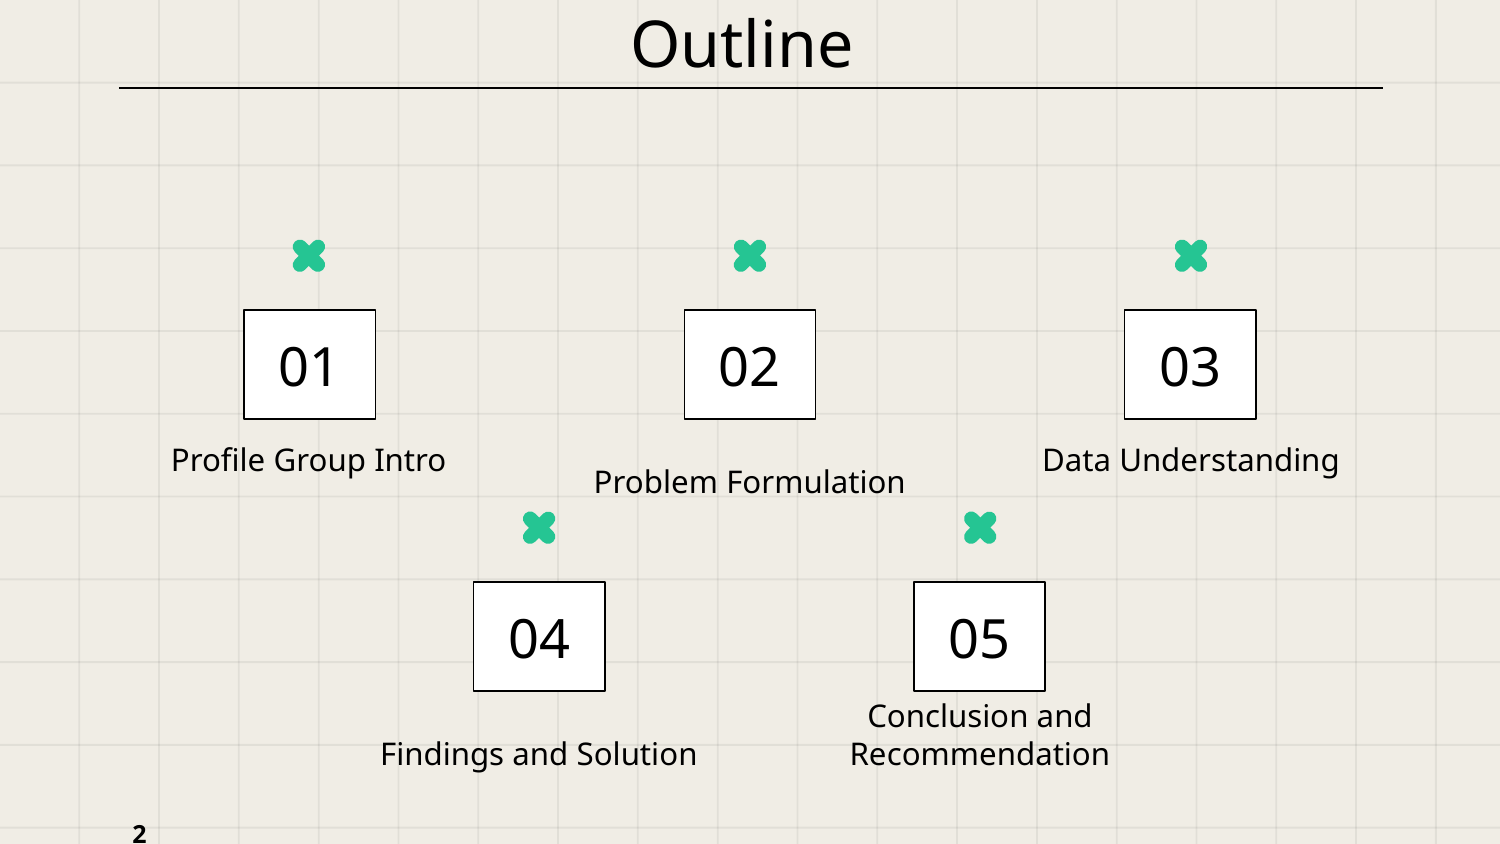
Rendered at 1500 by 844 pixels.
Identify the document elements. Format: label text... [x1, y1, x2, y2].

title 04 [473, 581, 606, 692]
title 02 [684, 309, 816, 420]
title 01 [243, 309, 376, 420]
subtitle Profile Group Intro [117, 404, 501, 493]
subtitle Findings and Solution [347, 698, 731, 787]
subtitle Conclusion and Recommendation [788, 698, 1172, 787]
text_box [289, 236, 329, 276]
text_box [960, 508, 1000, 548]
slide_number ‹#› [117, 803, 208, 844]
title Outline [110, 0, 1375, 83]
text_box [730, 236, 770, 276]
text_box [1171, 236, 1211, 276]
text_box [519, 508, 559, 548]
title 03 [1124, 309, 1257, 404]
title 05 [913, 581, 1046, 692]
subtitle Problem Formulation [558, 426, 942, 515]
subtitle Data Understanding [999, 404, 1383, 493]
